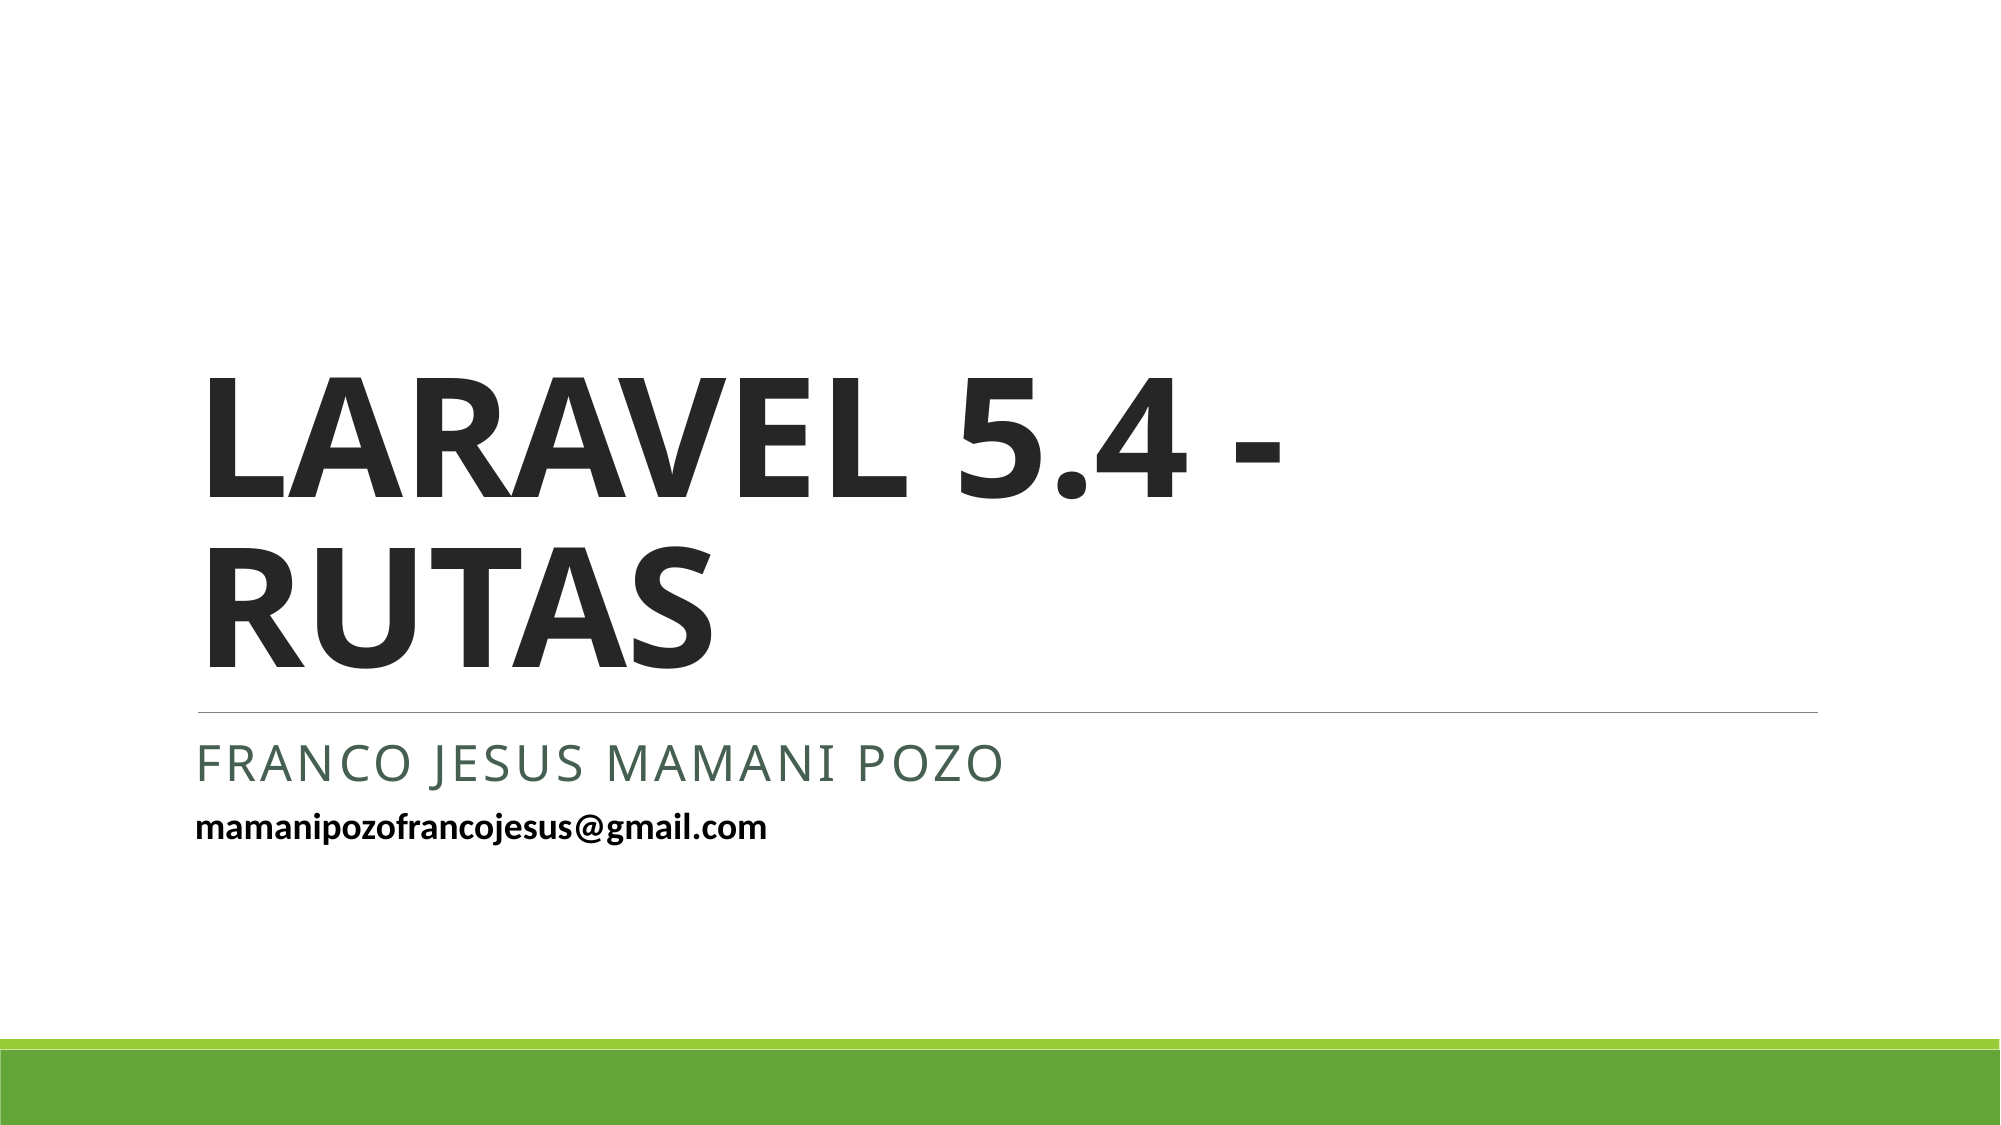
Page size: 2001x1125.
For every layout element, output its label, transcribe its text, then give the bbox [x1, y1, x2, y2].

text_box mamanipozofrancojesus@gmail.com [180, 794, 969, 854]
subtitle FRANCO JESUS MAMANI POZO [180, 730, 1831, 919]
title LARAVEL 5.4 - RUTAS [180, 124, 1830, 710]
